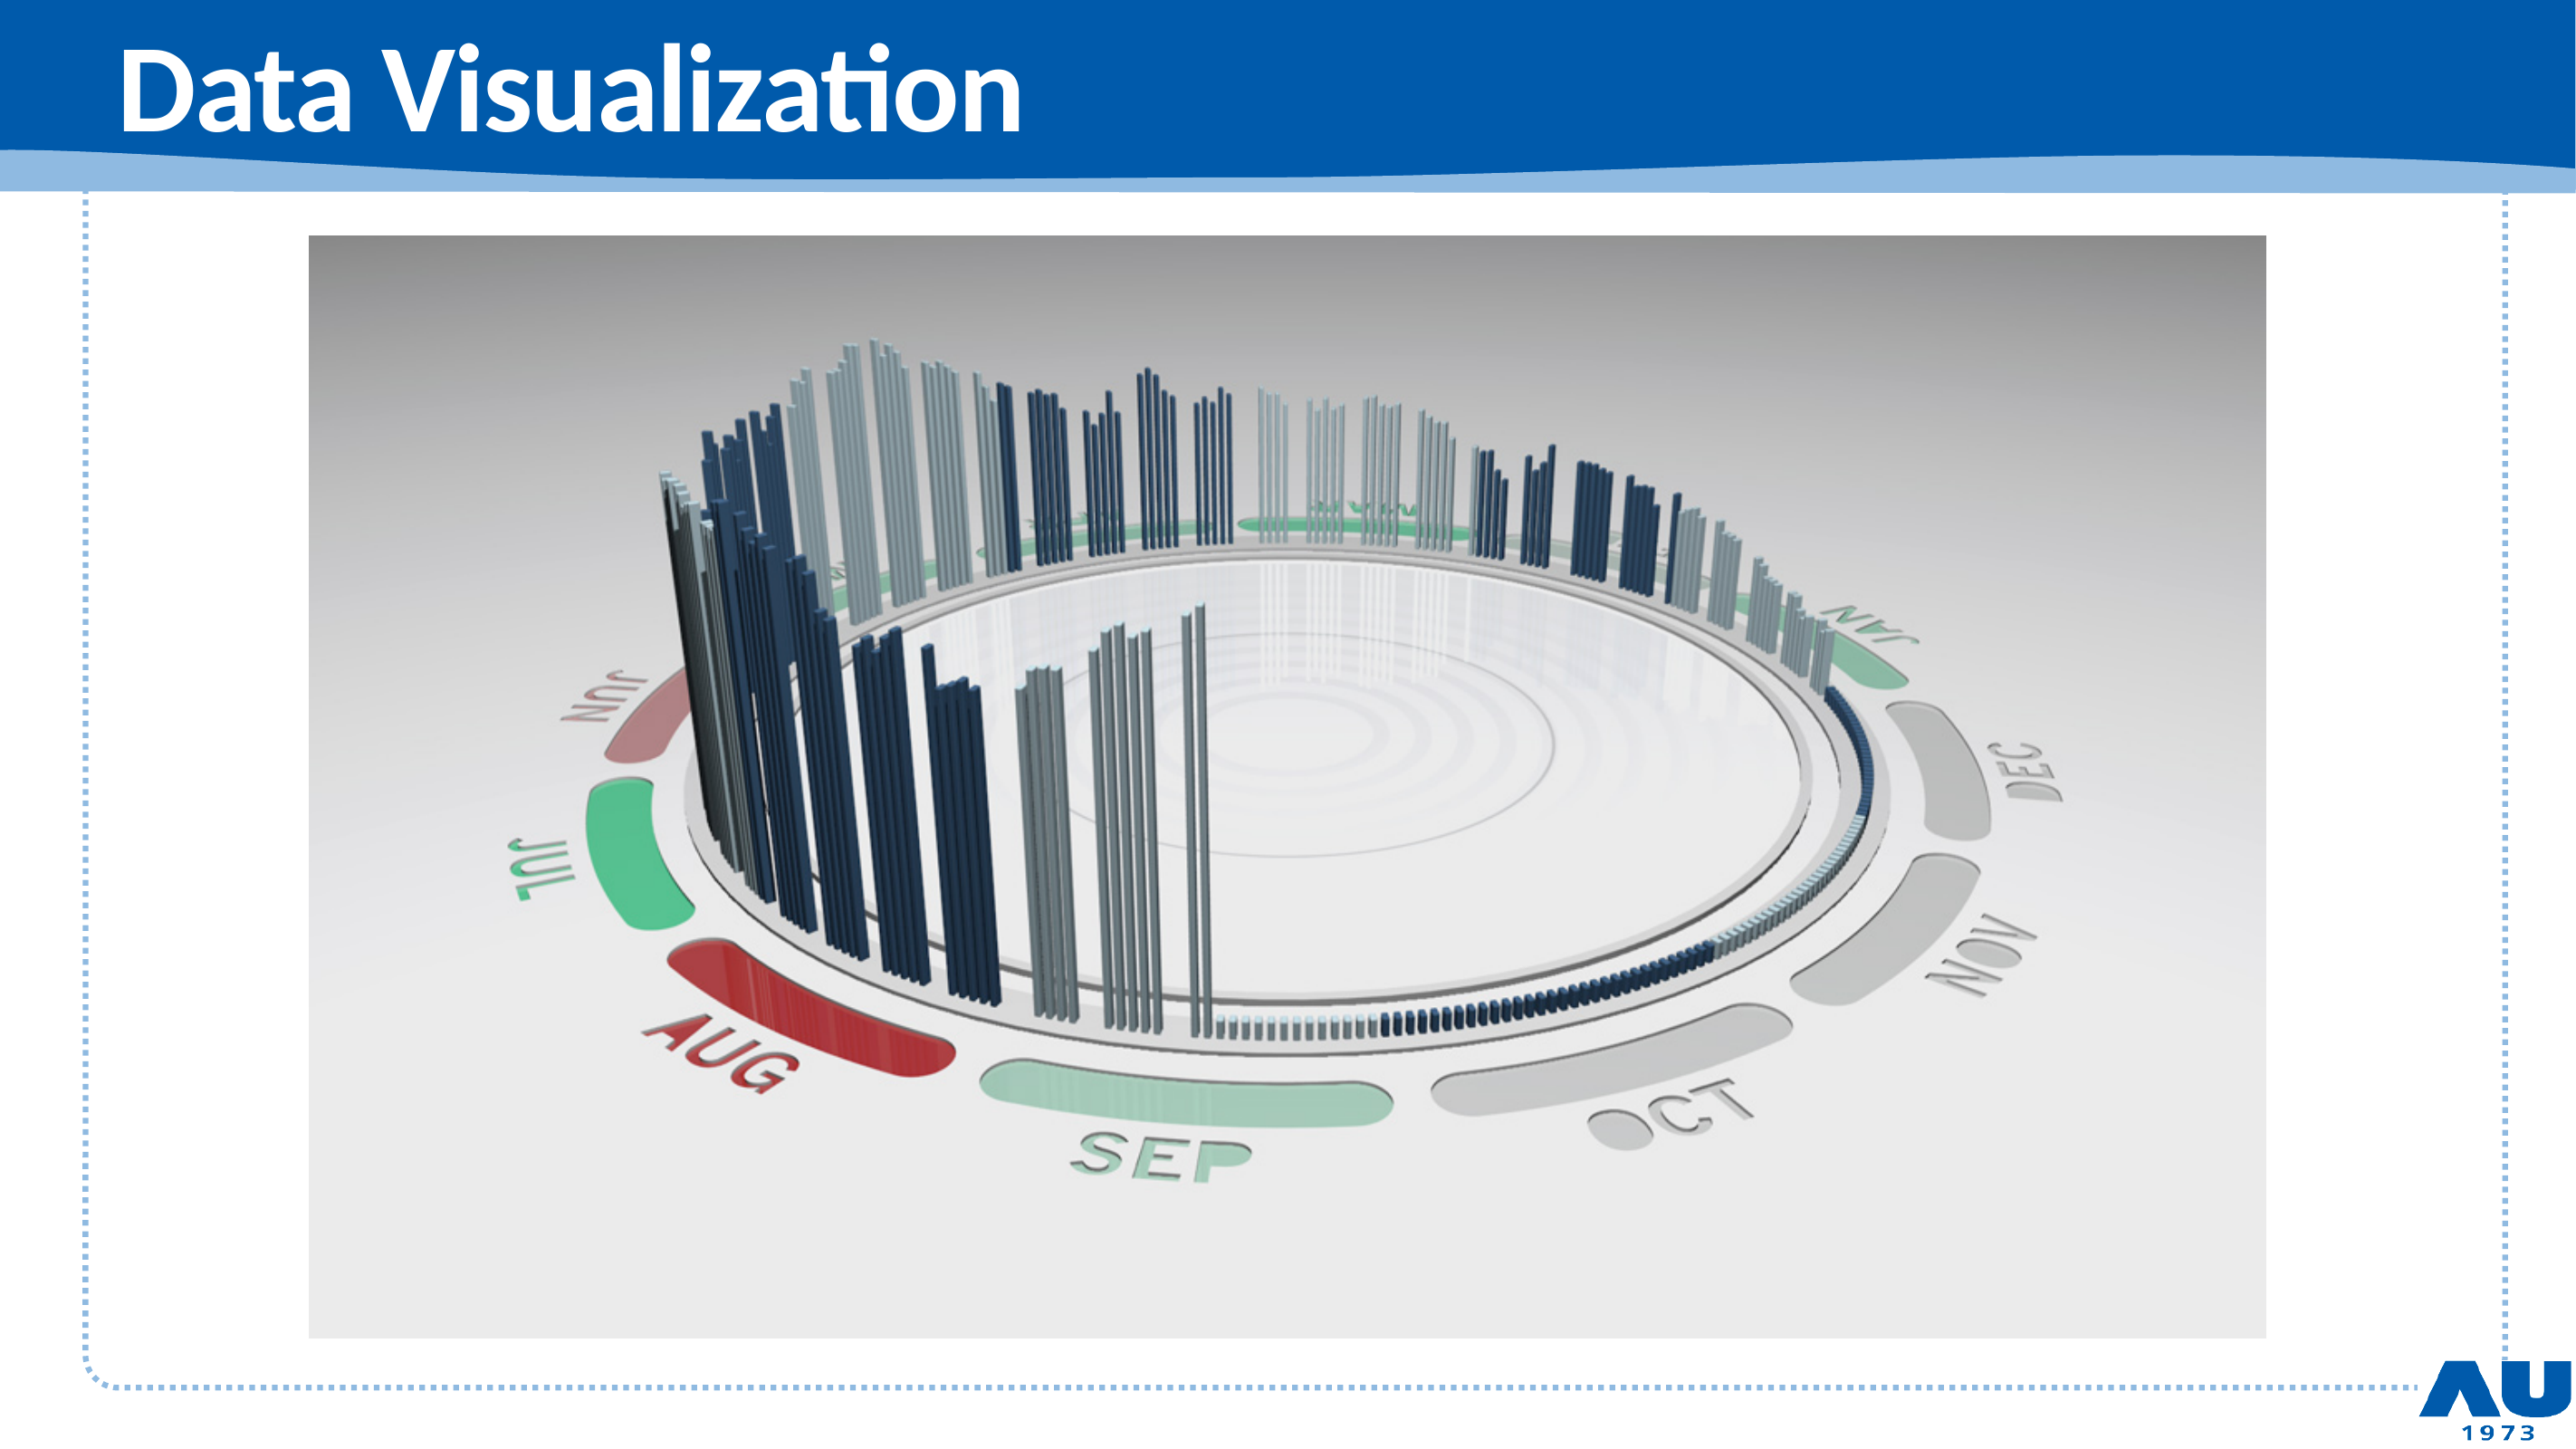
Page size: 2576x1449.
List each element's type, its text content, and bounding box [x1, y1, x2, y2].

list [309, 235, 2267, 1339]
title Data Visualization [103, 18, 2486, 169]
picture [2418, 1360, 2571, 1441]
